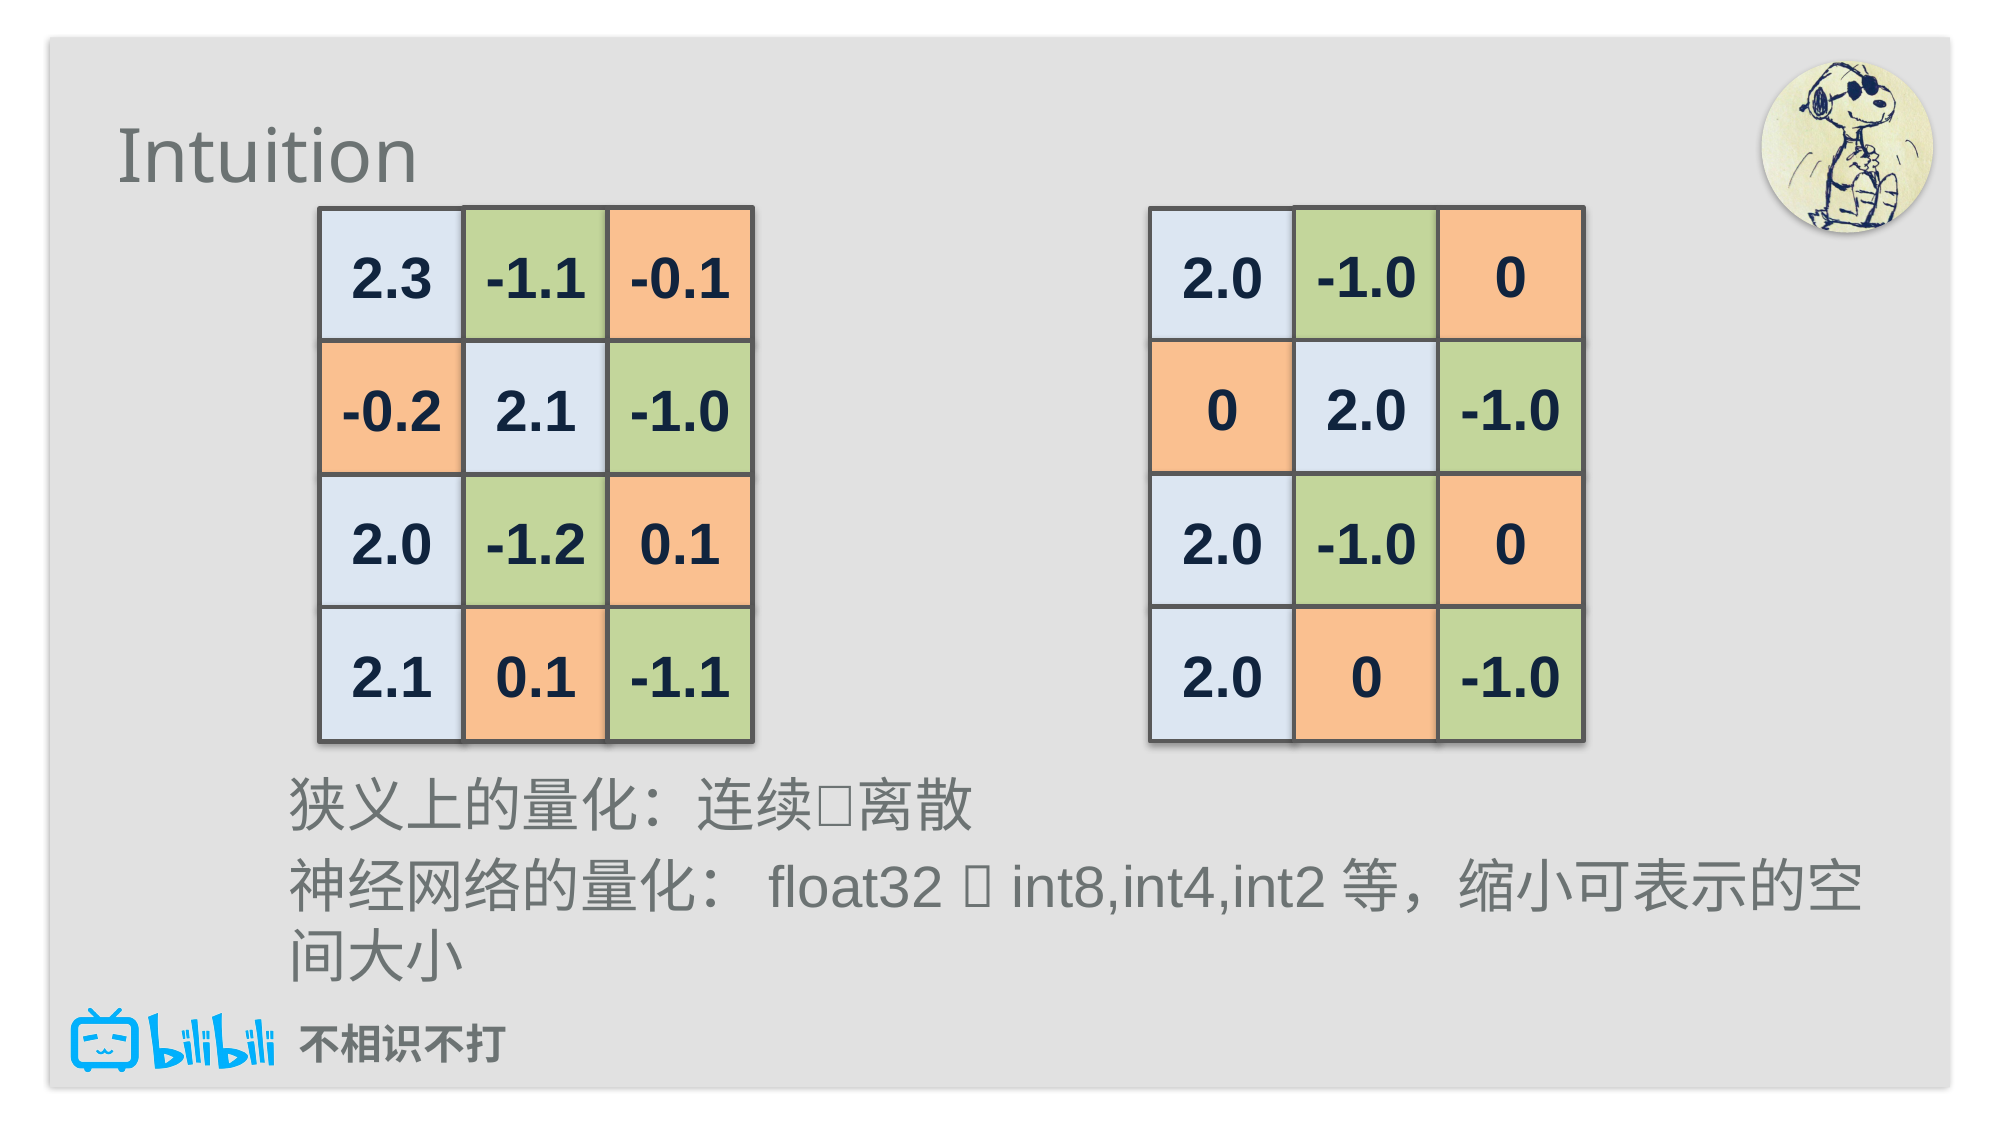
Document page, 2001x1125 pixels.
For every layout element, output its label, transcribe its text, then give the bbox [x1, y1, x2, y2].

picture [64, 1004, 284, 1077]
list 狭义上的量化：连续离散 神经网络的量化：float32  int8,int4,int2等，缩小可表示的空间大小 [273, 760, 1885, 1072]
picture [1761, 60, 1934, 233]
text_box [318, 206, 1584, 742]
title Intuition [102, 71, 1686, 233]
